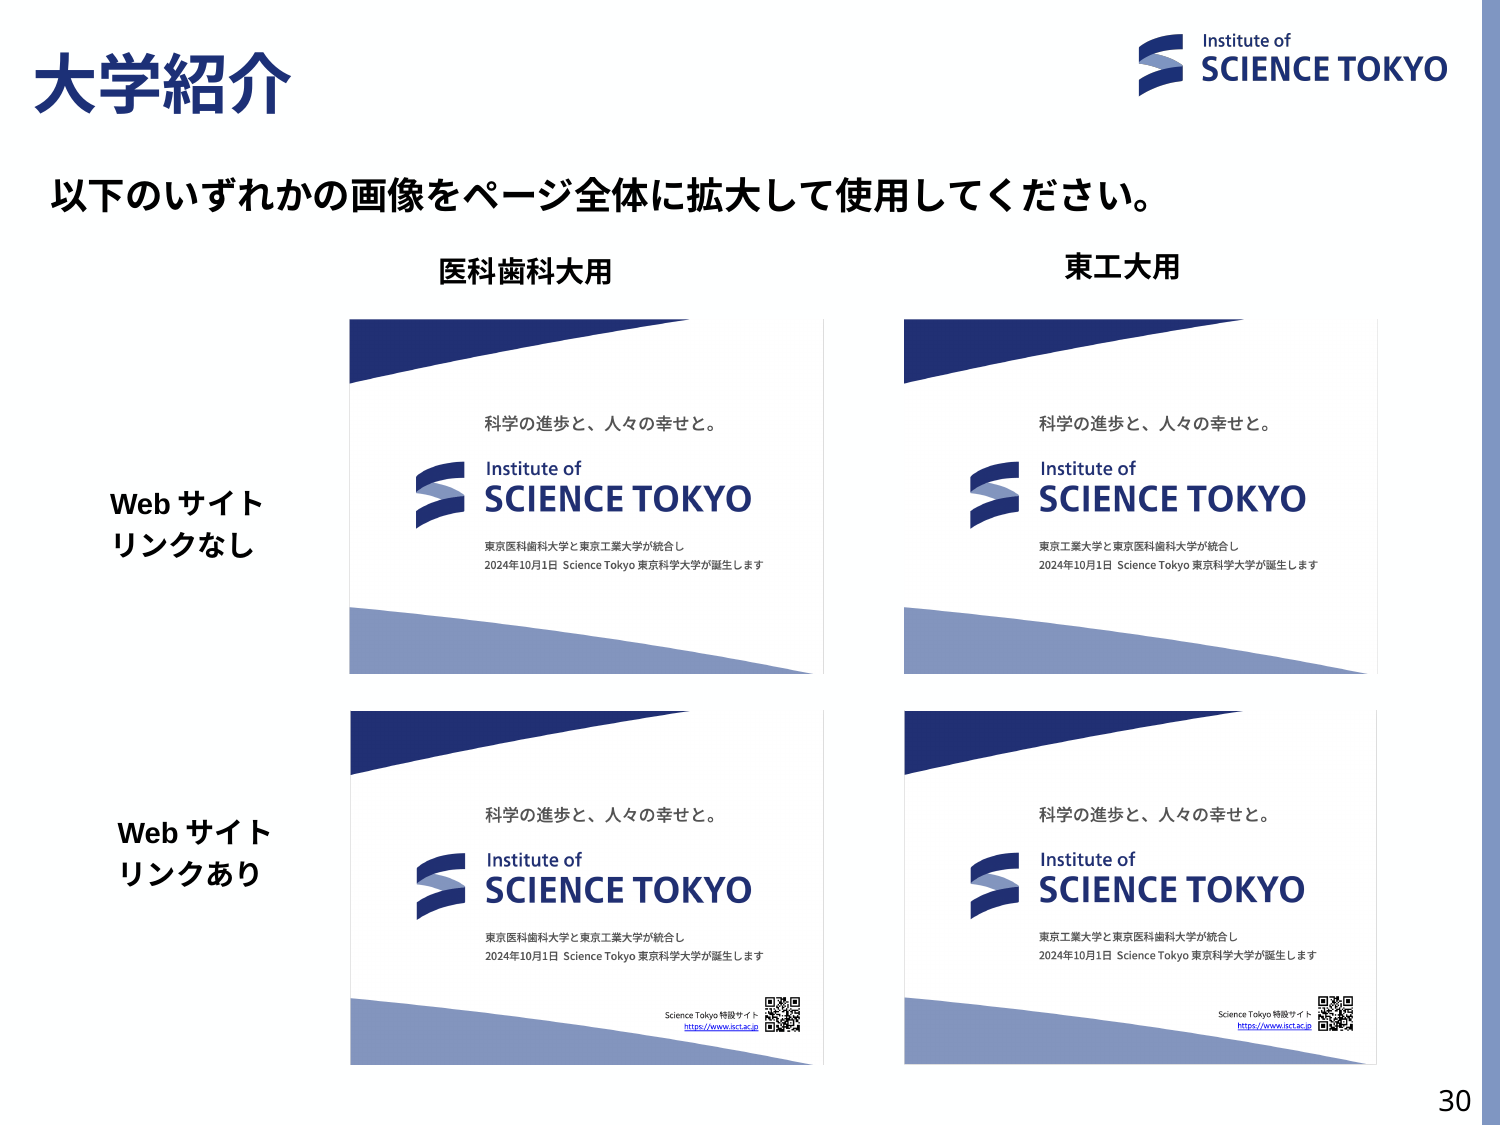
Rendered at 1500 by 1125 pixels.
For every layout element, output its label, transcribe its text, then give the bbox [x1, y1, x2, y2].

text_box Webサイト リンクあり [102, 800, 253, 937]
text_box 医科歯科大用 [423, 241, 574, 298]
picture [904, 710, 1377, 1065]
picture [349, 319, 824, 674]
picture [1138, 33, 1447, 97]
list 以下のいずれかの画像をページ全体に拡大して使用してください。 [35, 166, 1459, 1075]
text_box 東工大用 [1049, 237, 1200, 293]
title 大学紹介 [17, 44, 1125, 130]
picture [350, 710, 824, 1065]
text_box Webサイト リンクなし [94, 471, 245, 608]
slide_number 30 [1413, 1072, 1487, 1125]
picture [904, 319, 1378, 674]
